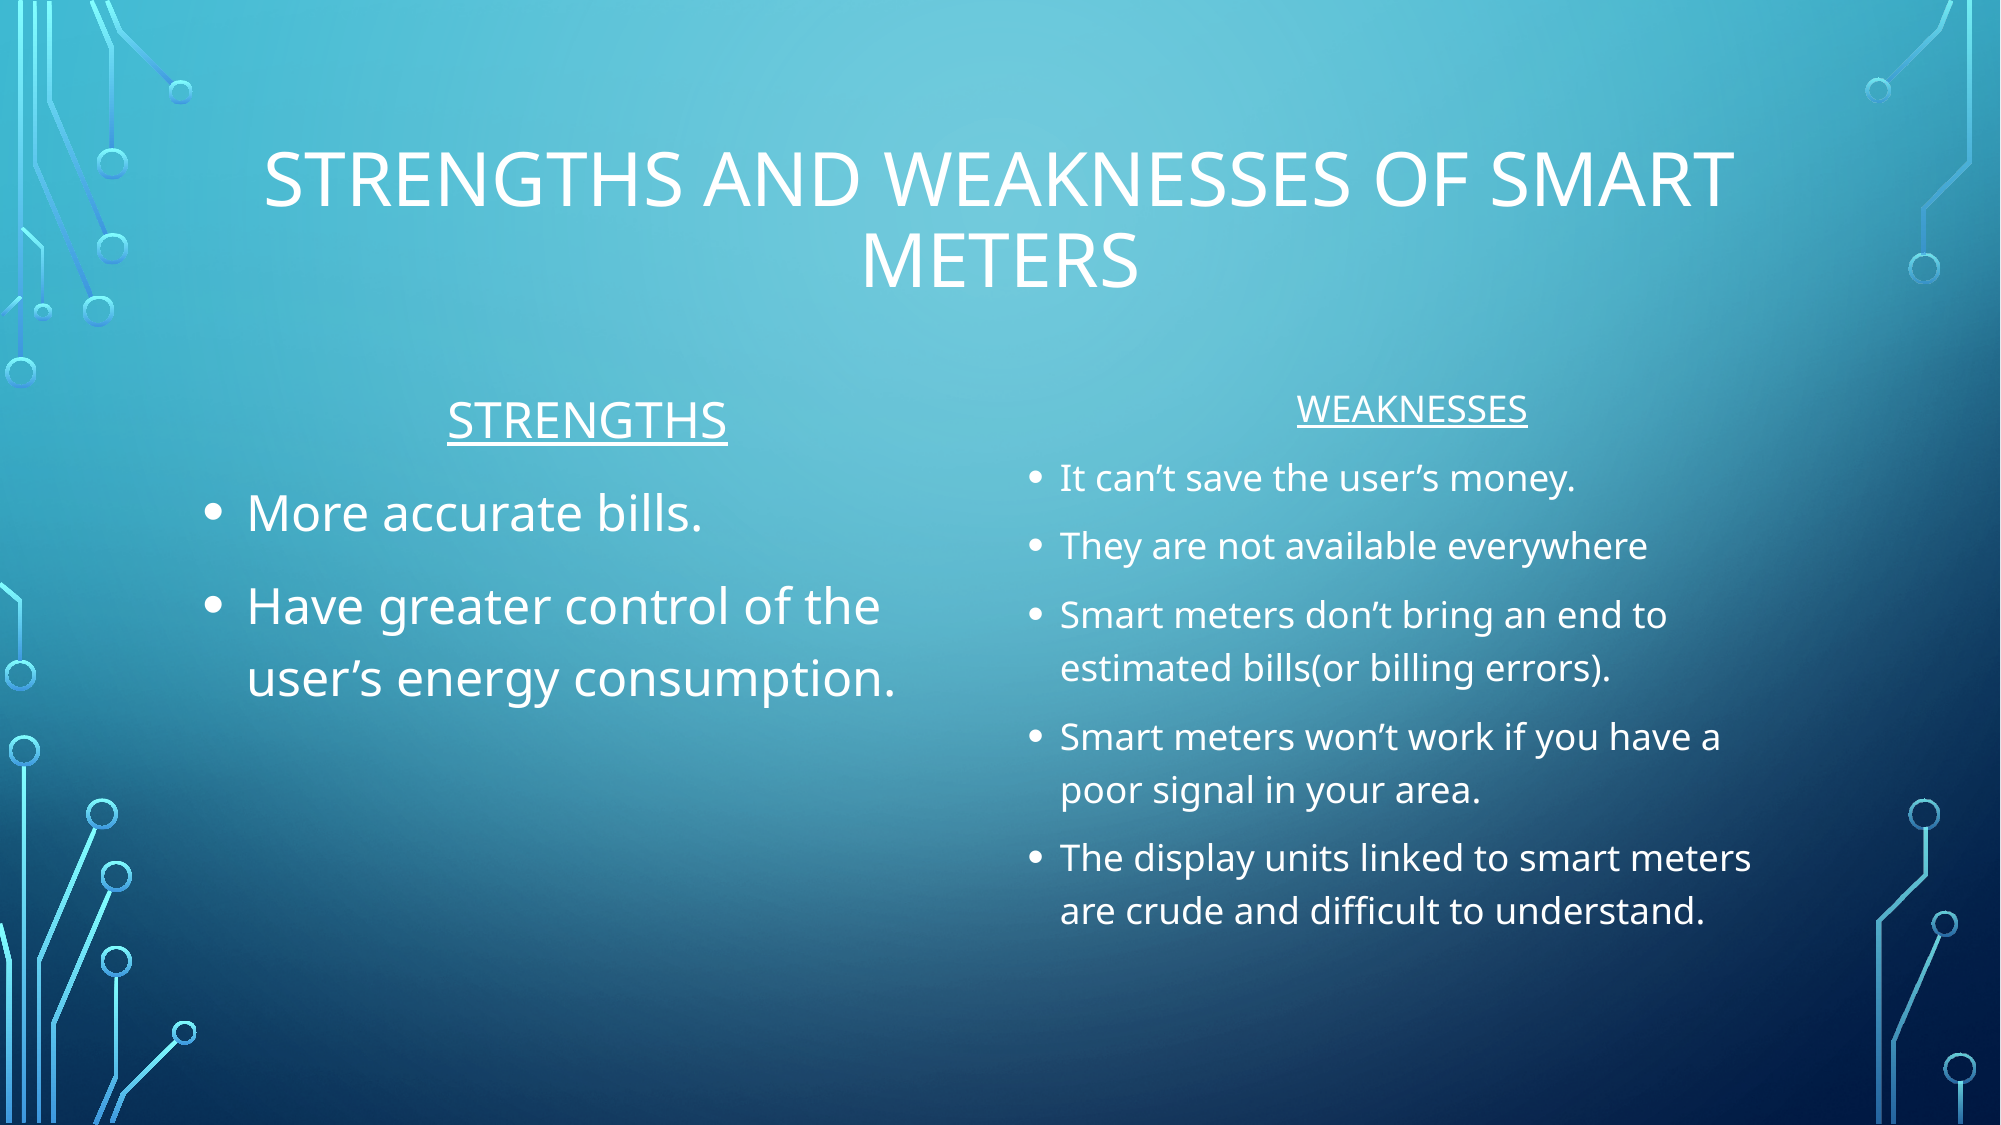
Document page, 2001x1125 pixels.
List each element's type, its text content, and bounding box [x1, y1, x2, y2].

list STRENGTHS More accurate bills. Have greater control of the user’s energy consumption. [187, 369, 988, 950]
title Strengths and weaknesses of smart meters [187, 101, 1813, 344]
list WEAKNESSES It can’t save the user’s money. They are not available everywhere Smart meters don’t bring an end to estimated bills(or billing errors). Smart meters won’t work if you have a poor signal in your area. The display units linked to smart meters are crude and difficult to understand. [1012, 369, 1813, 950]
